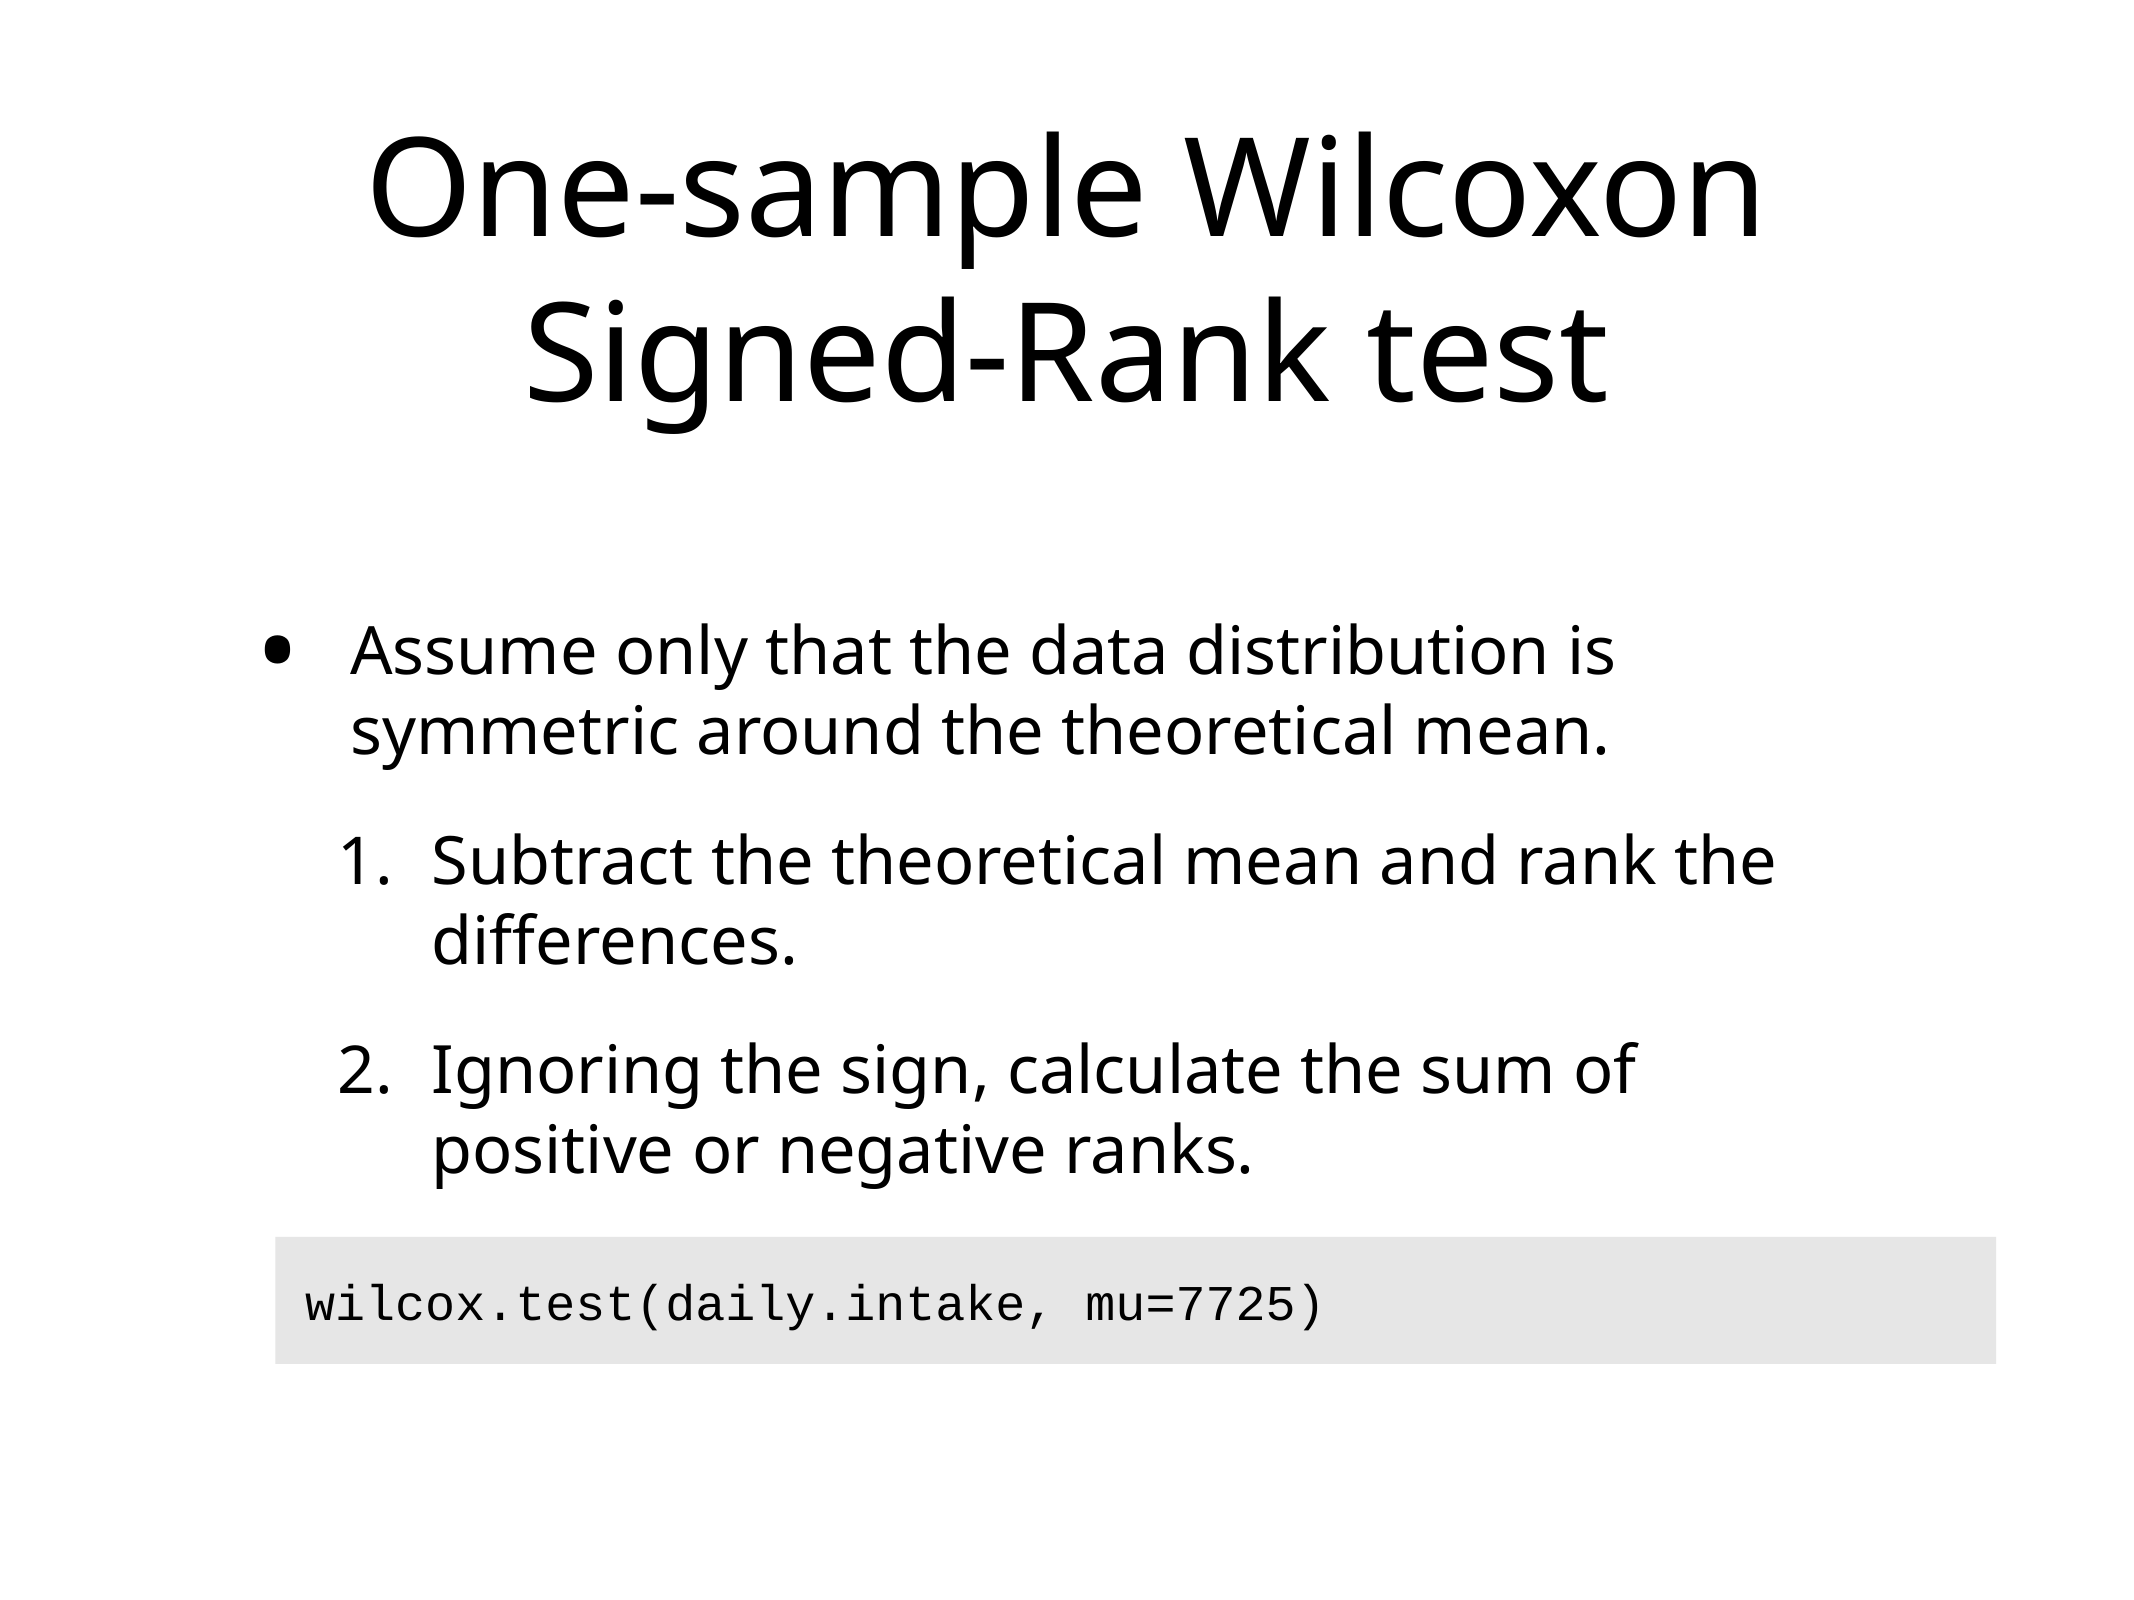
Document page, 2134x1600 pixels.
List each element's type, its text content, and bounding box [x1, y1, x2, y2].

list Assume only that the data distribution is symmetric around the theoretical mean. Subtract the theoretical mean and rank the differences. Ignoring the sign, calculate the sum of positive or negative ranks. [203, 598, 1899, 1288]
text_box wilcox.test(daily.intake, mu=7725) [275, 1236, 1997, 1364]
title One-sample Wilcoxon Signed-Rank test [207, 41, 1926, 486]
